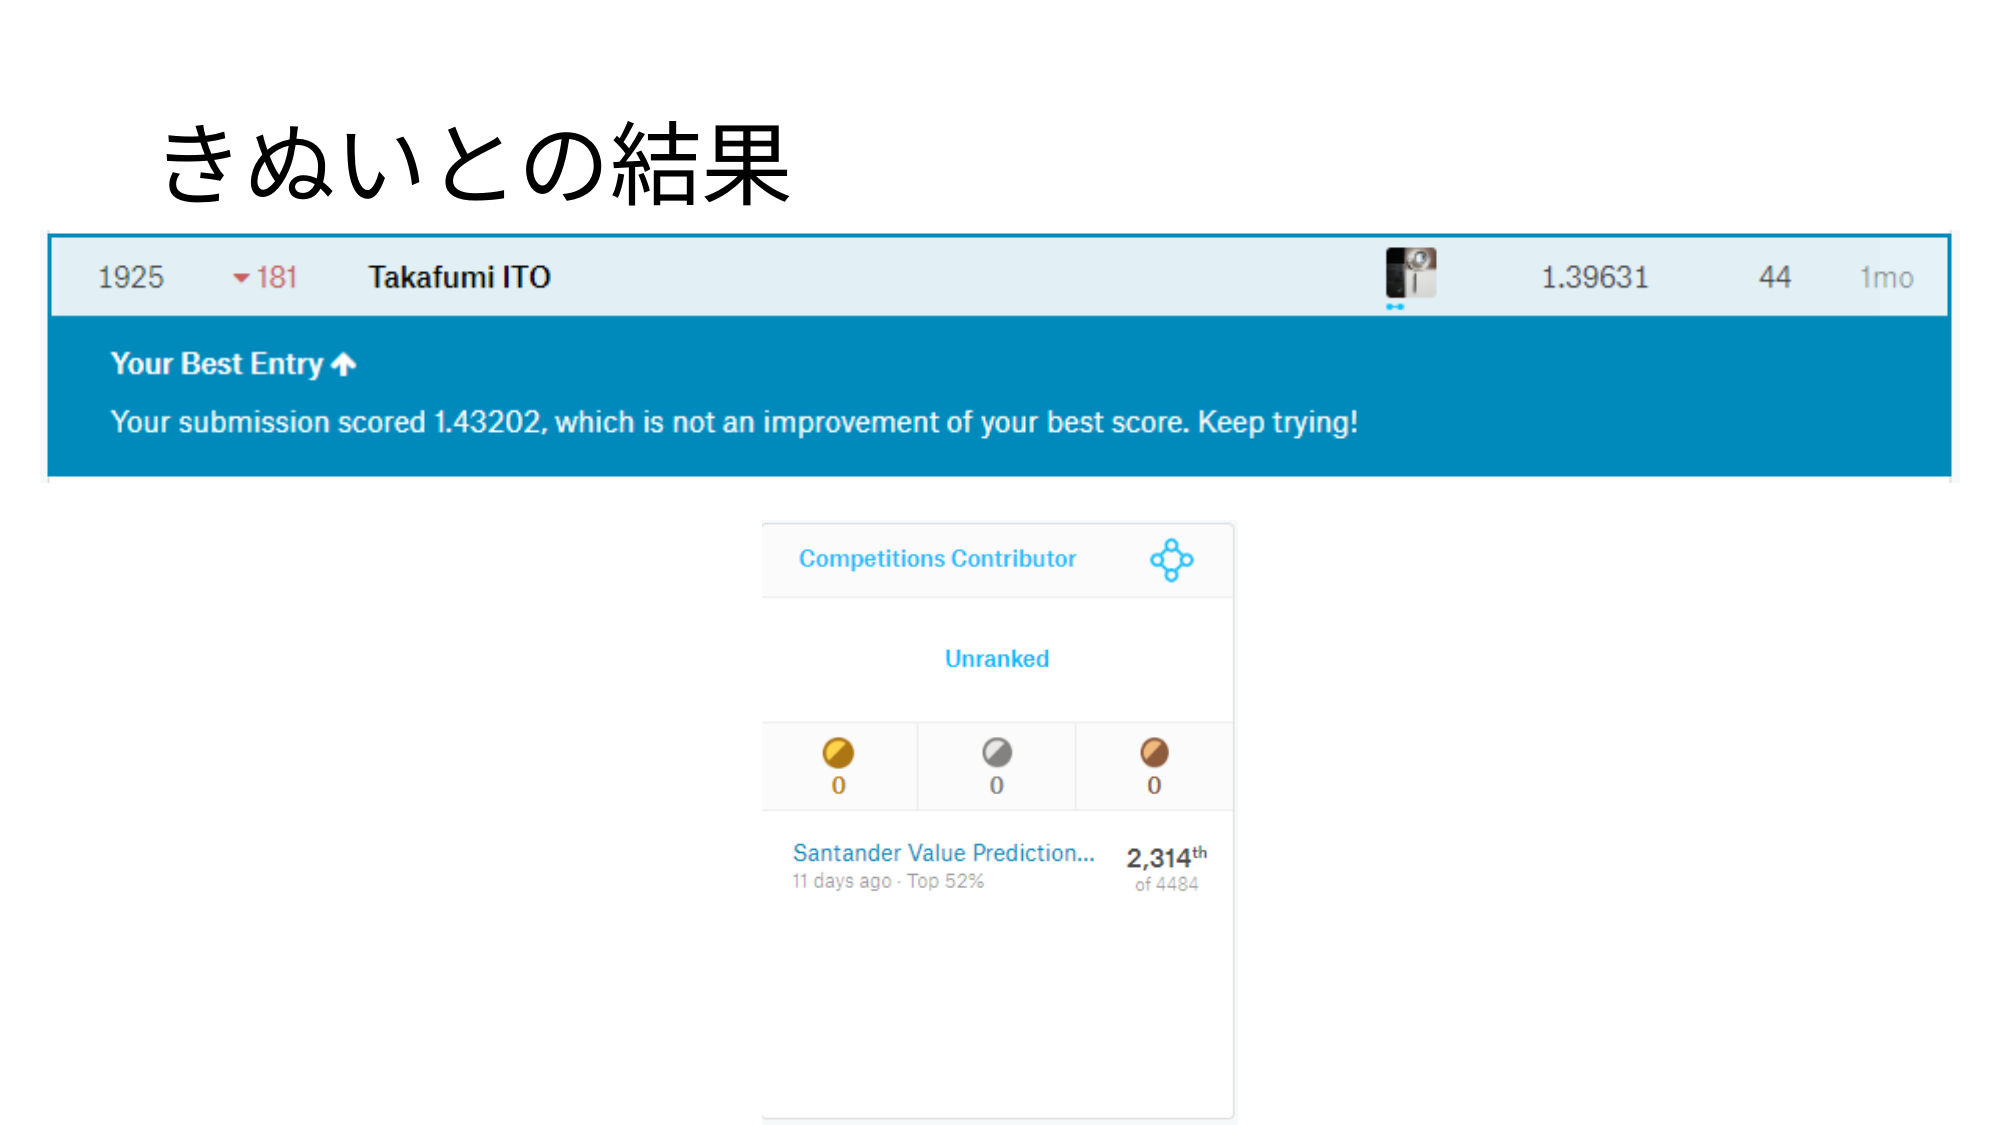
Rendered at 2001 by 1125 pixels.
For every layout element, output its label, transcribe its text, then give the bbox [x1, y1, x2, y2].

picture [762, 520, 1238, 1125]
title きぬいとの結果 [137, 59, 1863, 230]
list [40, 230, 1960, 483]
